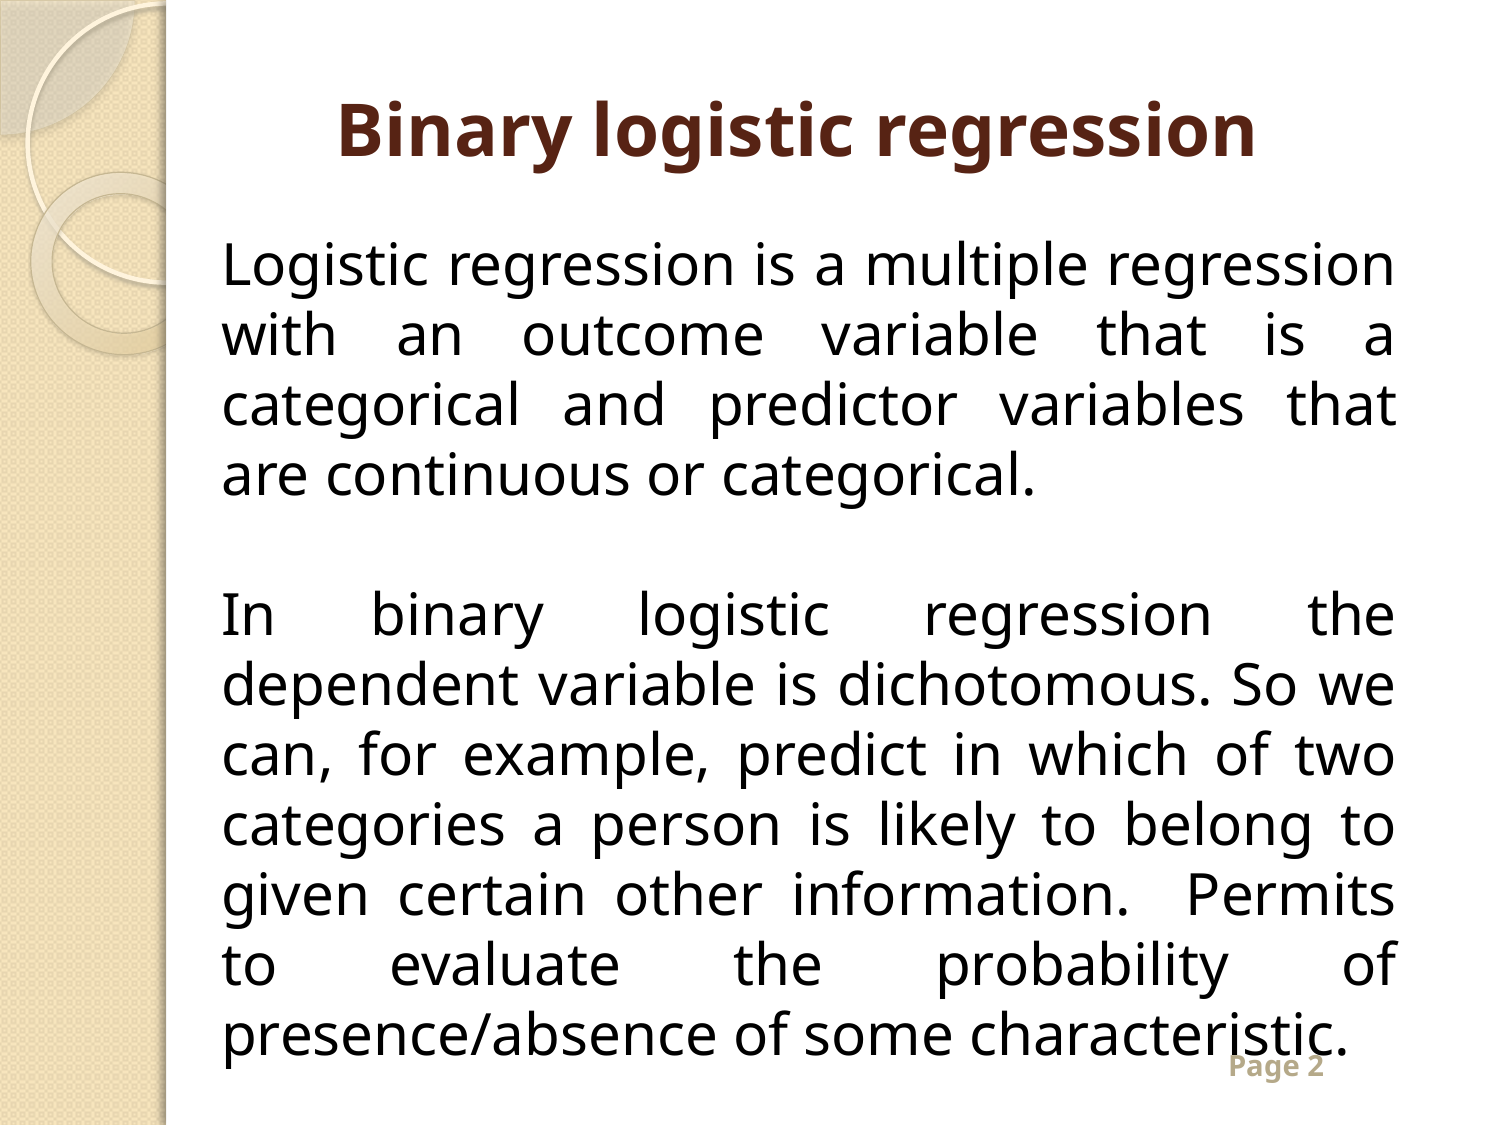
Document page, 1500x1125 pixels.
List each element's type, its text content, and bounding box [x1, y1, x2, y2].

slide_number Page 2 [1187, 1034, 1366, 1095]
title Binary logistic regression [159, 58, 1436, 197]
text_box Logistic regression is a multiple regression with an outcome variable that is a categorical and predictor variables that are continuous or categorical. In binary logistic regression the dependent variable is dichotomous. So we can, for example, predict in which of two categories a person is likely to belong to given certain other information. Permits to evaluate the probability of presence/absence of some characteristic. [206, 219, 1412, 988]
